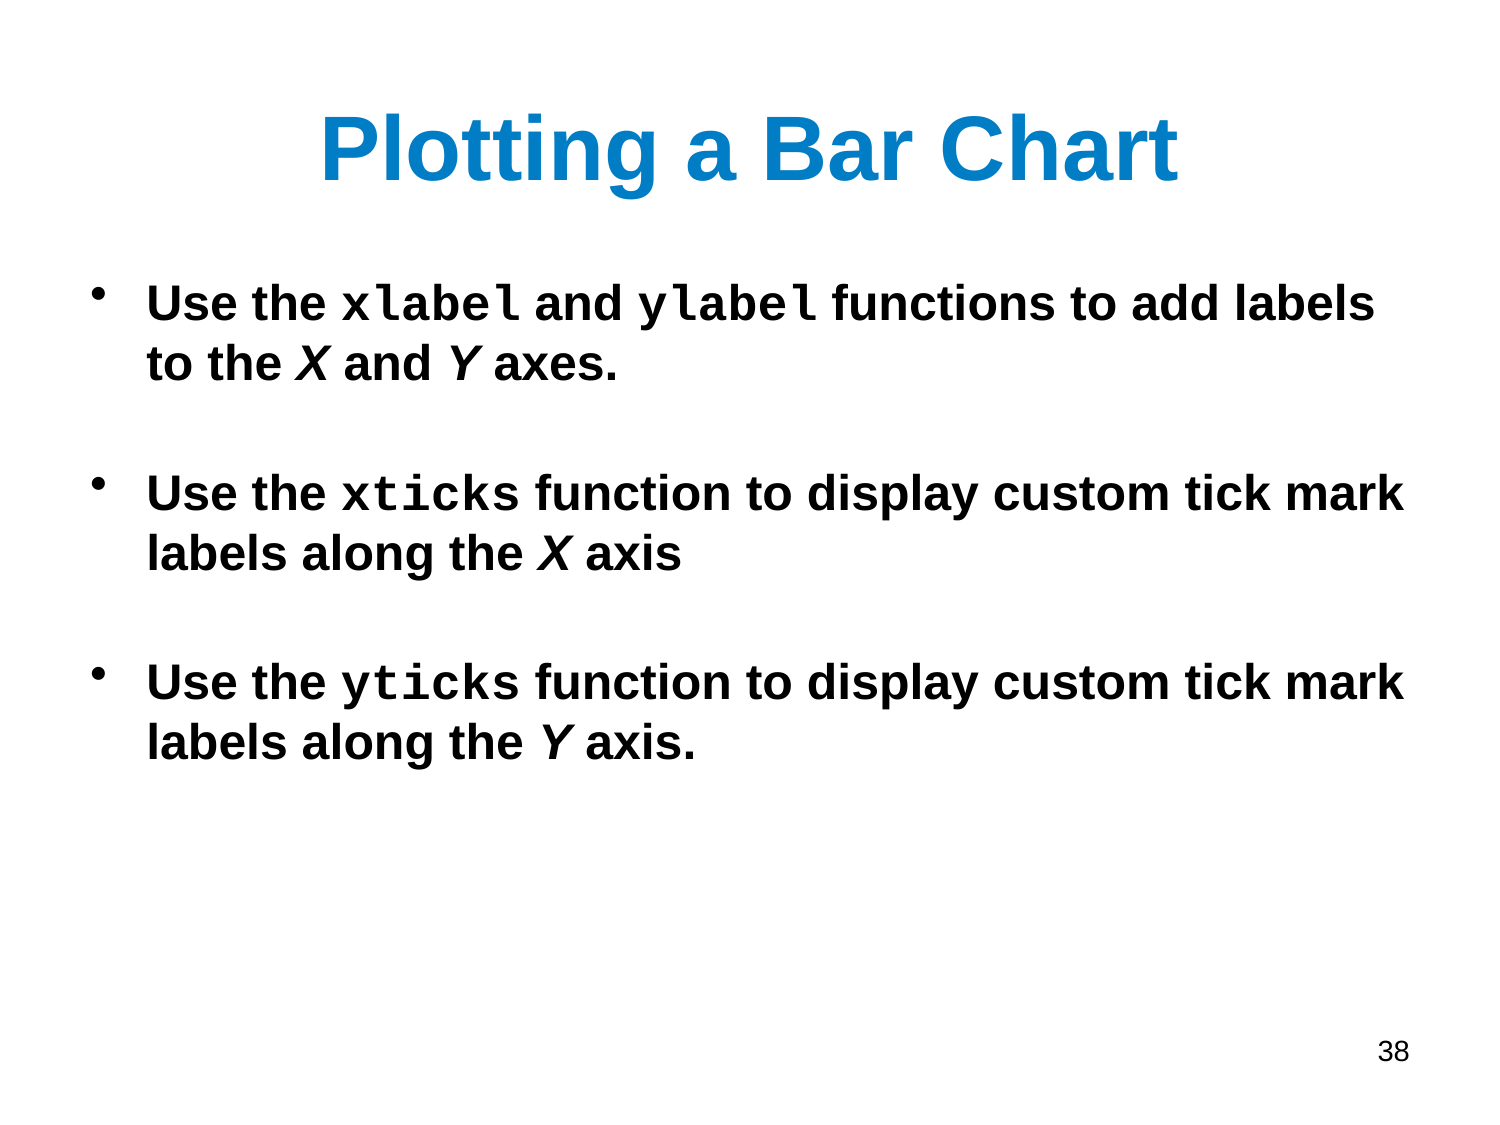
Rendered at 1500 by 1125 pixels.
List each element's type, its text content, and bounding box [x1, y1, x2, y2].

title Plotting a Bar Chart [75, 50, 1425, 238]
list Use the xlabel and ylabel functions to add labels to the X and Y axes. Use the xticks function to display custom tick mark labels along the X axis Use the yticks function to display custom tick mark labels along the Y axis. [75, 262, 1425, 1005]
slide_number 38 [1074, 1024, 1426, 1103]
